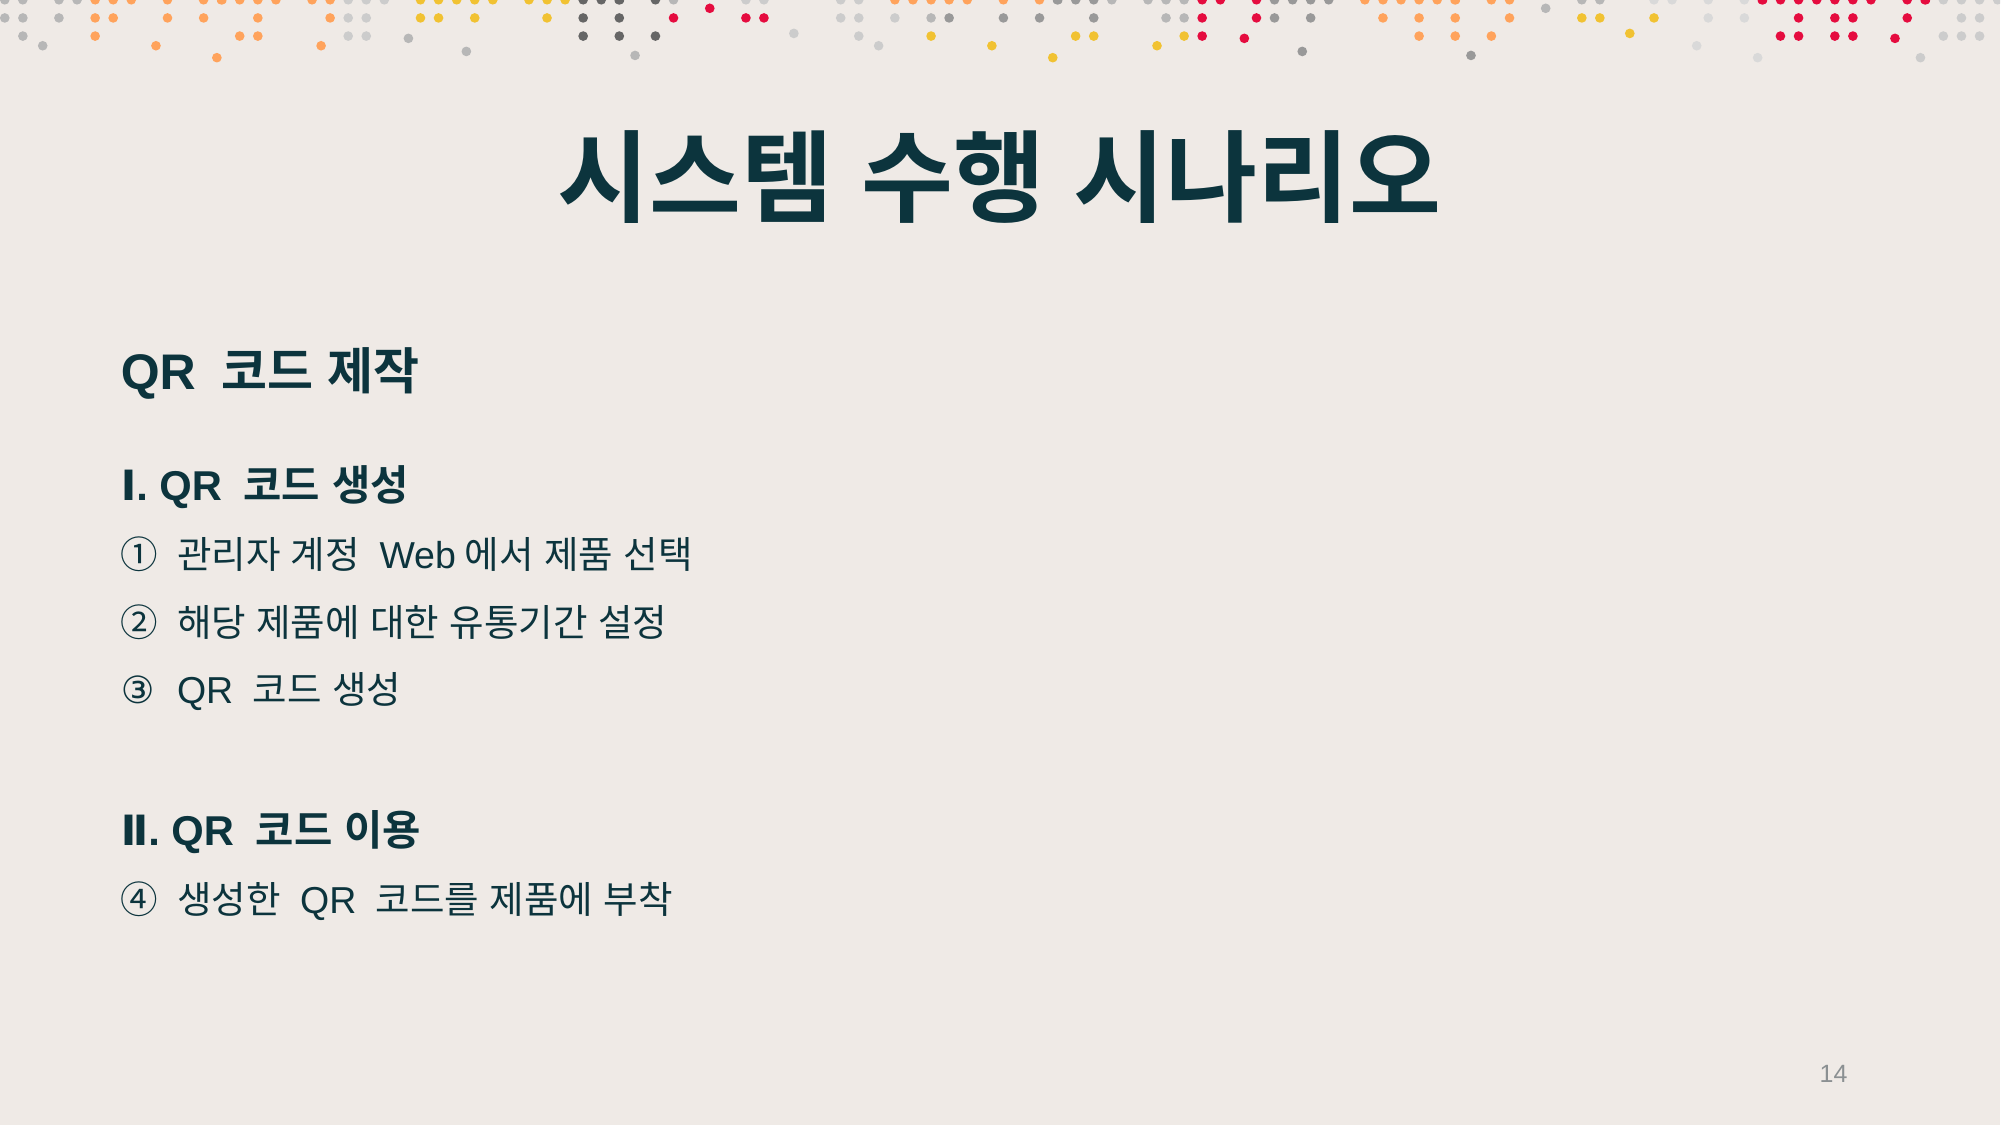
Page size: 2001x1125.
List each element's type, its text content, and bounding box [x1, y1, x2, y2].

text_box QR 코드 제작 [106, 332, 699, 407]
title 시스템 수행 시나리오 [156, 117, 1844, 252]
text_box Ⅰ. QR 코드 생성 관리자 계정 Web에서 제품 선택 해당 제품에 대한 유통기간 설정 QR 코드 생성 Ⅱ. QR 코드 이용 생성한 QR 코드를 제품에 부착 [106, 426, 734, 997]
slide_number 14 [1412, 1042, 1863, 1103]
